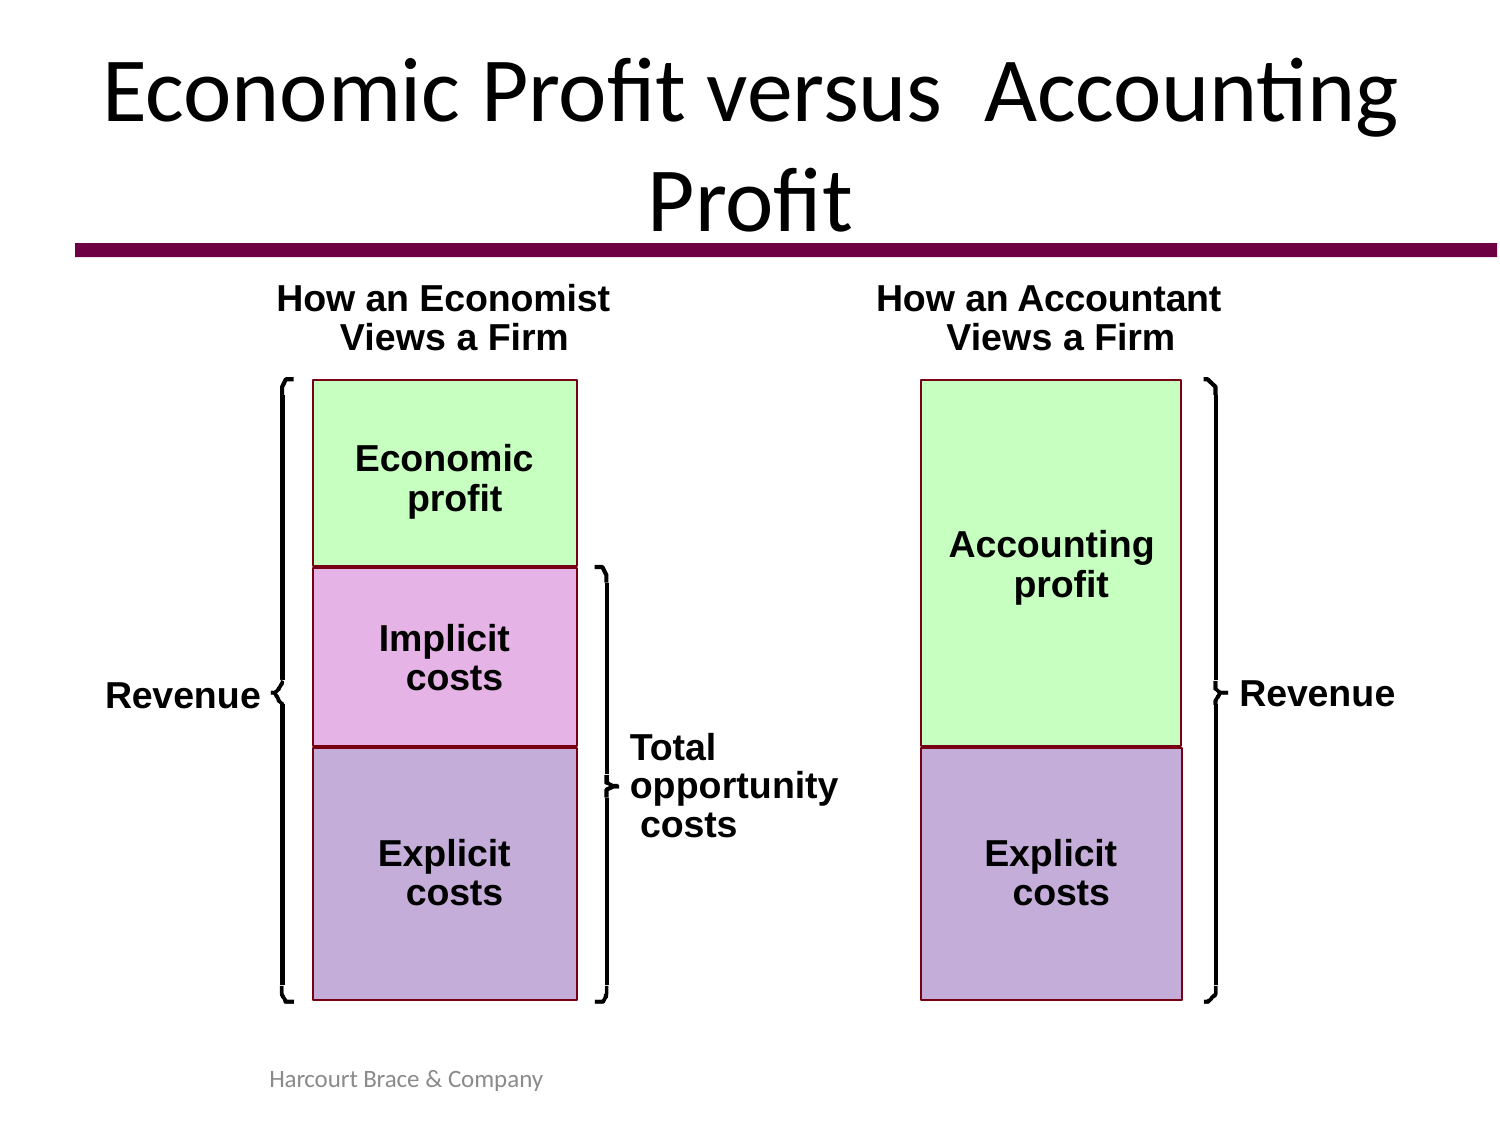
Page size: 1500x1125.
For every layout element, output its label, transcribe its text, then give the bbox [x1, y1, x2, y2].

footer Harcourt Brace & Company [224, 749, 587, 1125]
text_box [919, 379, 1183, 1002]
title Economic Profit versus Accounting Profit [75, 27, 1425, 250]
text_box How an Accountant Views a Firm [873, 271, 1228, 359]
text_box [1201, 377, 1230, 1004]
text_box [592, 564, 621, 1004]
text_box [311, 379, 579, 1002]
text_box Revenue [102, 668, 262, 716]
text_box Revenue [1237, 666, 1397, 714]
text_box Total opportunity costs [627, 721, 841, 846]
text_box [75, 243, 1498, 258]
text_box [267, 377, 297, 1004]
text_box How an Economist Views a Firm [274, 271, 615, 359]
